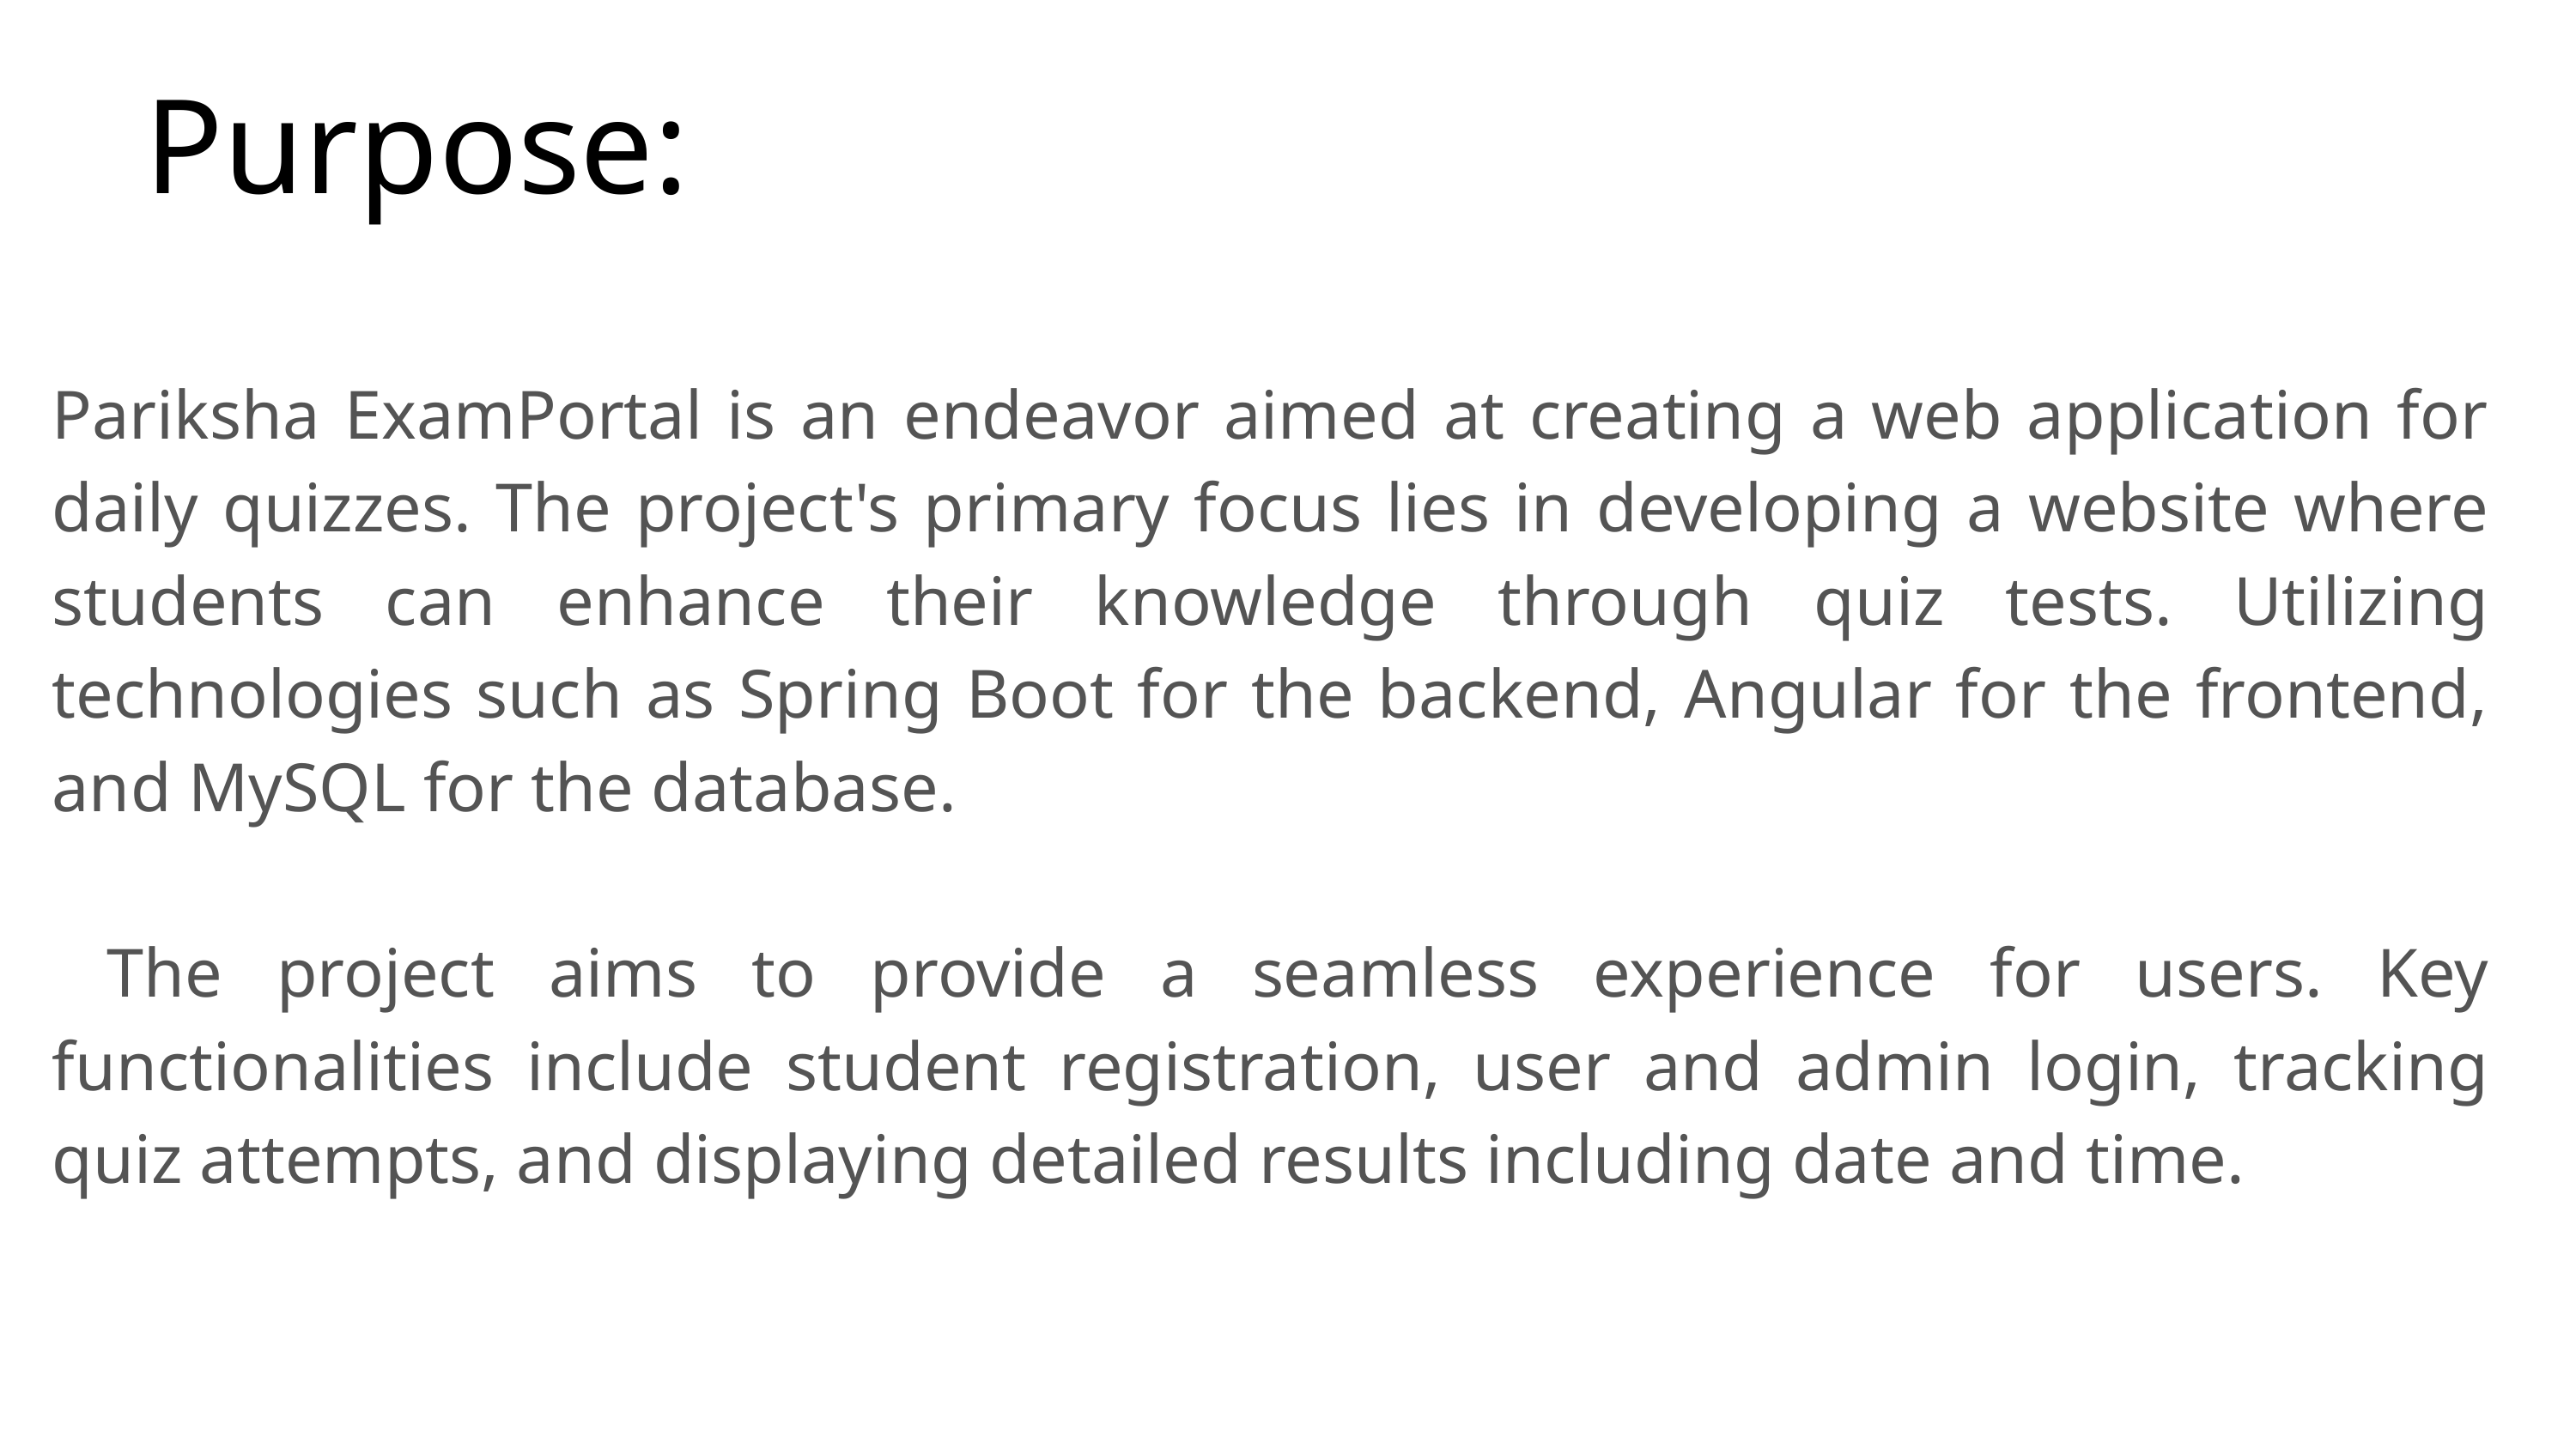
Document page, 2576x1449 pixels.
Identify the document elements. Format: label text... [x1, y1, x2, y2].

text_box Pariksha ExamPortal is an endeavor aimed at creating a web application for daily quizzes. The project's primary focus lies in developing a website where students can enhance their knowledge through quiz tests. Utilizing technologies such as Spring Boot for the backend, Angular for the frontend, and MySQL for the database. The project aims to provide a seamless experience for users. Key functionalities include student registration, user and admin login, tracking quiz attempts, and displaying detailed results including date and time. [52, 359, 2492, 1197]
text_box Purpose: [144, 76, 736, 220]
